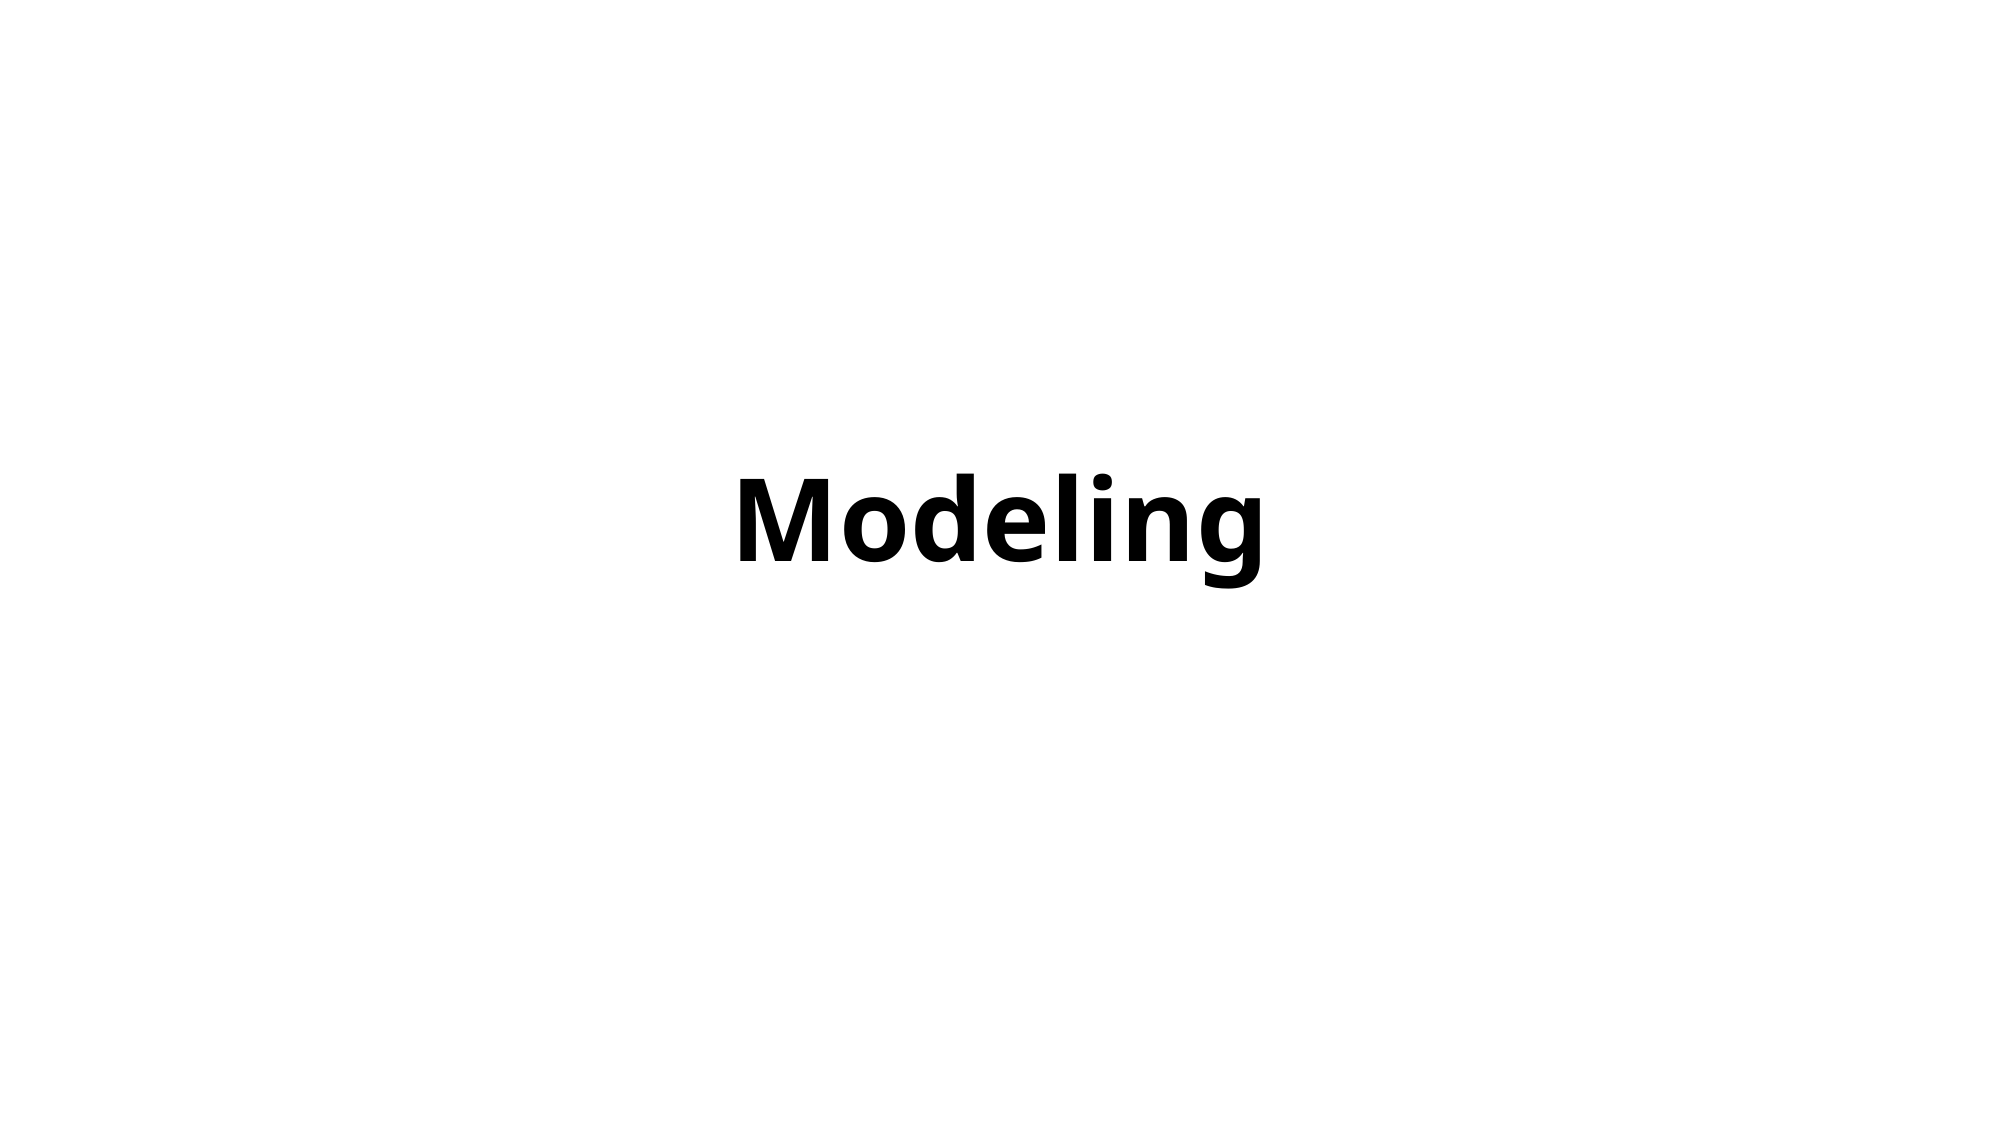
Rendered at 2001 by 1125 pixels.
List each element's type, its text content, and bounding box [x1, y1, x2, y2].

title Modeling [353, 453, 1646, 672]
